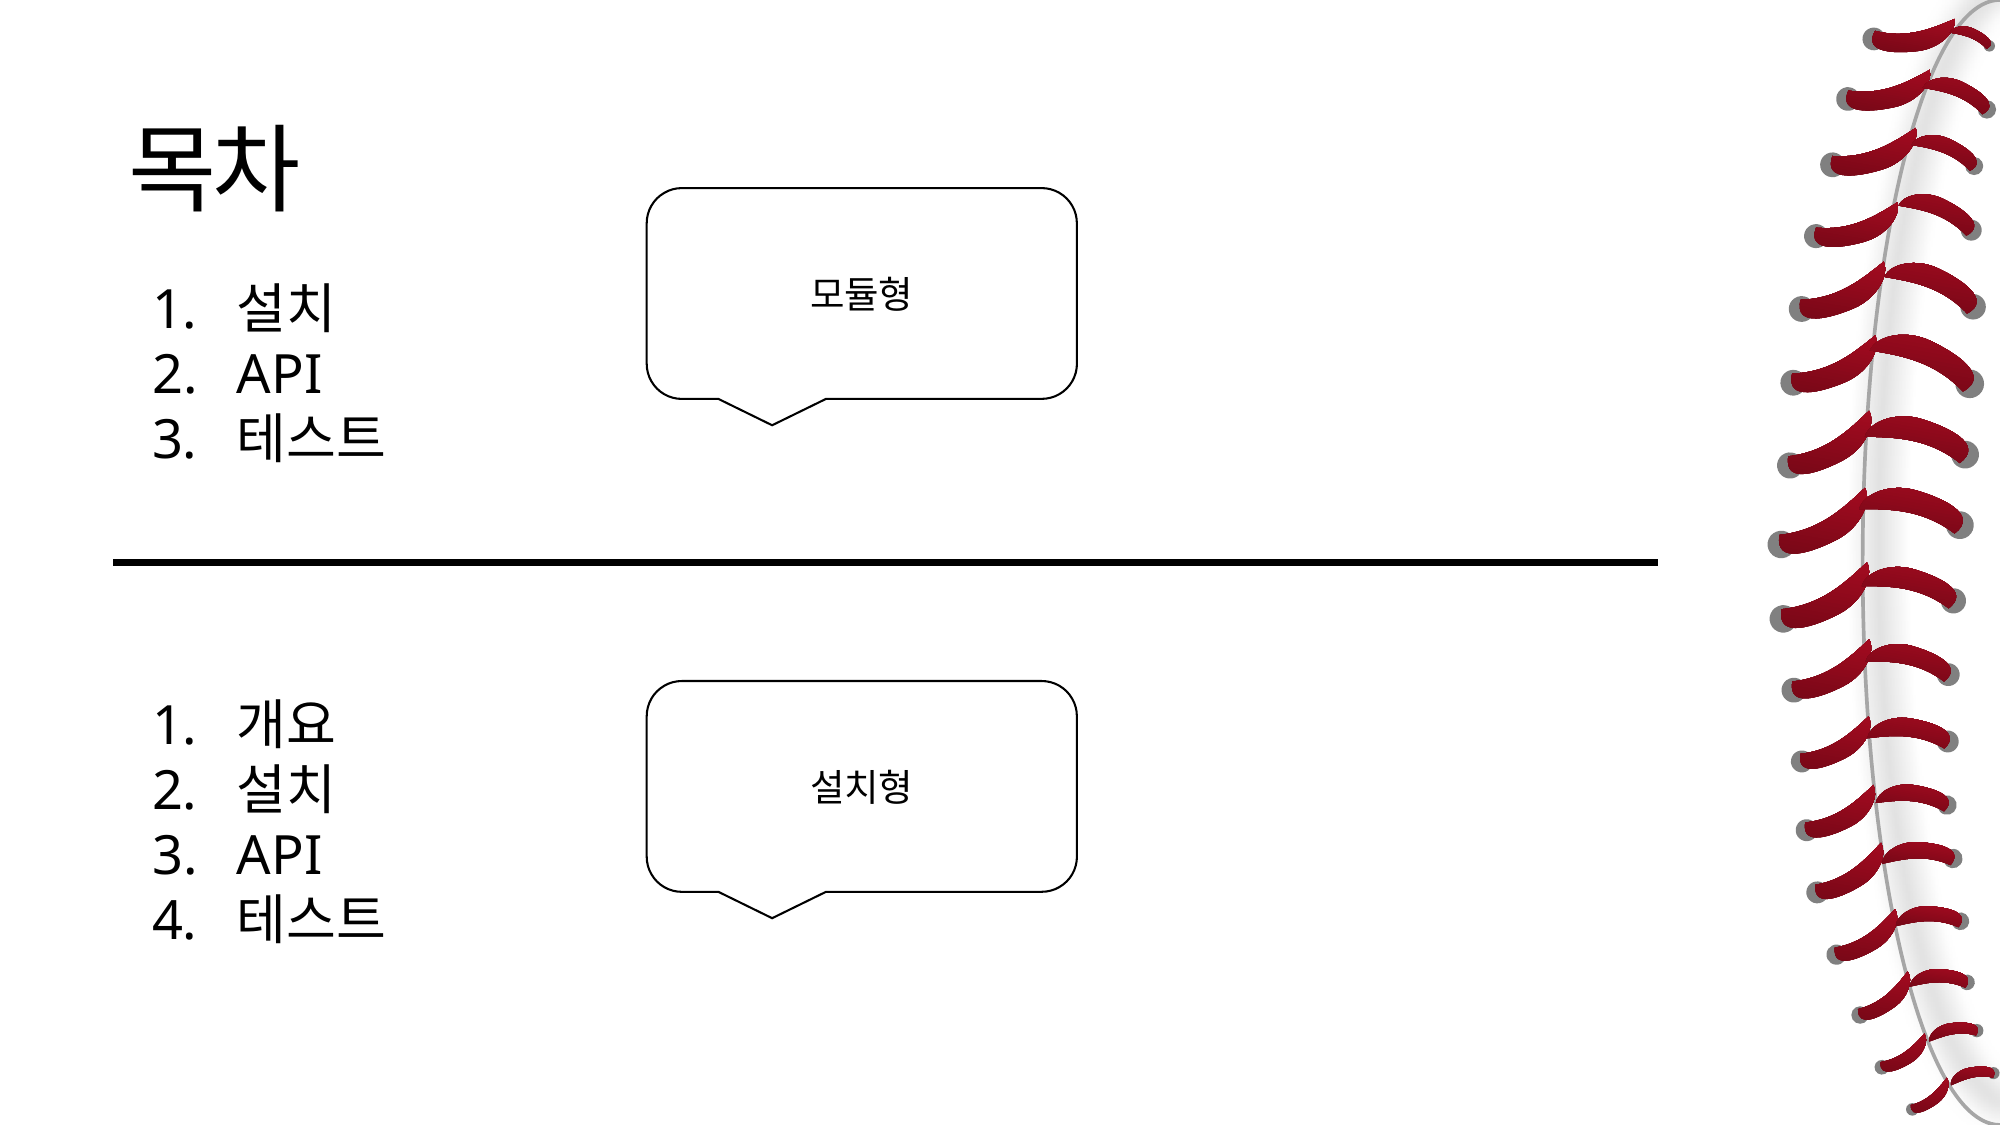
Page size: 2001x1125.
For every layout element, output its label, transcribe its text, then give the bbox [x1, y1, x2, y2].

text_box 목차 [113, 101, 951, 232]
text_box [1769, 0, 2000, 1125]
text_box 모듈형 [645, 187, 1078, 427]
text_box 설치형 [645, 679, 1078, 920]
text_box 설치 API 테스트 [137, 266, 1000, 477]
text_box 개요 설치 API 테스트 [137, 683, 1000, 958]
